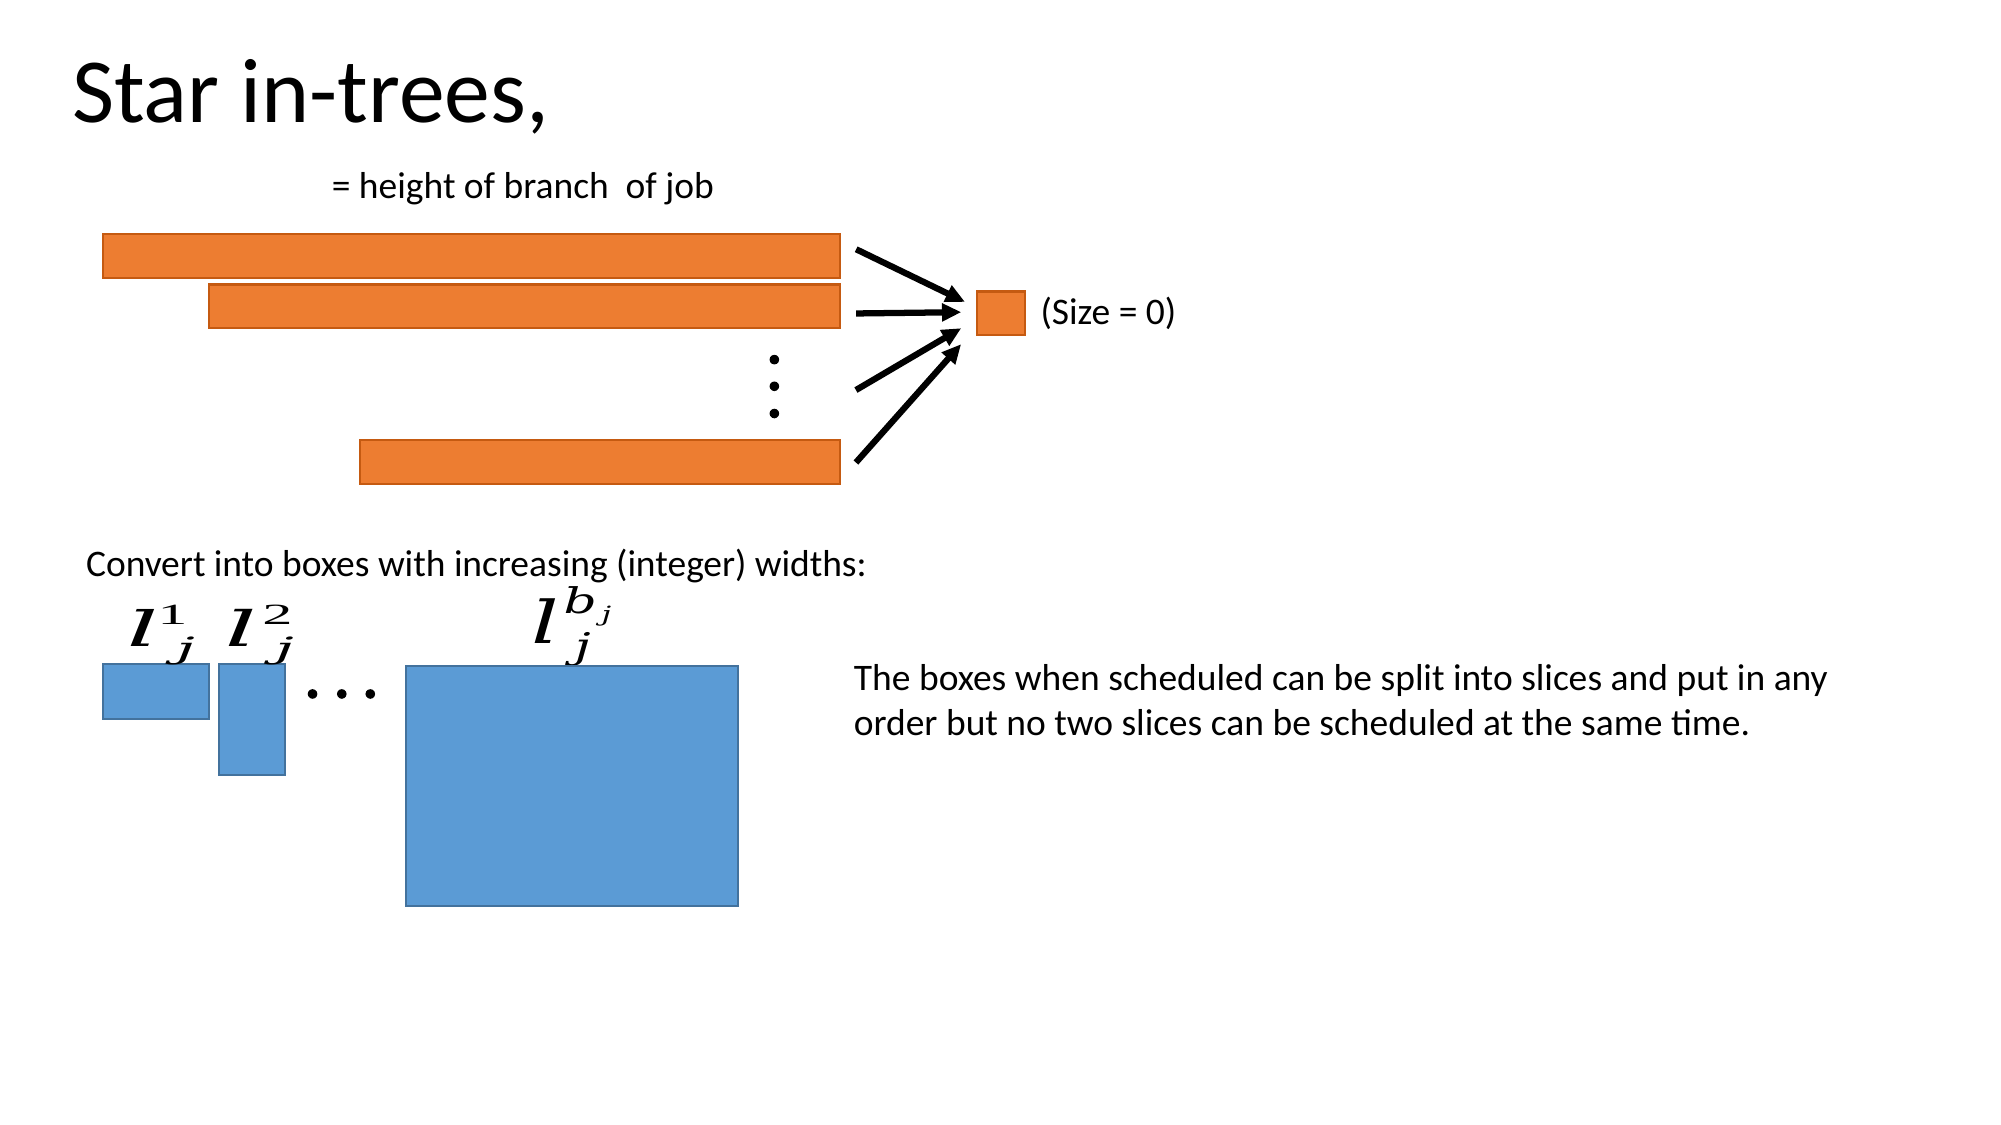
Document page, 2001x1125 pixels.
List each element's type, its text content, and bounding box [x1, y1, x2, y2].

text_box (Size = 0) [1025, 279, 1192, 340]
text_box [208, 283, 841, 329]
text_box Star in-trees, [57, 22, 565, 148]
text_box [769, 354, 780, 365]
text_box [365, 689, 376, 699]
text_box [102, 233, 841, 279]
text_box [307, 689, 318, 699]
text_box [856, 249, 965, 302]
text_box [359, 439, 841, 485]
text_box Convert into boxes with increasing (integer) widths: [71, 531, 883, 592]
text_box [855, 391, 961, 463]
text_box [855, 328, 961, 391]
text_box The boxes when scheduled can be split into slices and put in any order but no two slices can be scheduled at the same time. [839, 645, 1899, 750]
text_box [102, 663, 210, 720]
text_box [336, 689, 347, 699]
text_box [976, 290, 1025, 336]
text_box [769, 381, 780, 392]
text_box [218, 663, 286, 776]
text_box [405, 665, 739, 907]
text_box [769, 408, 780, 419]
